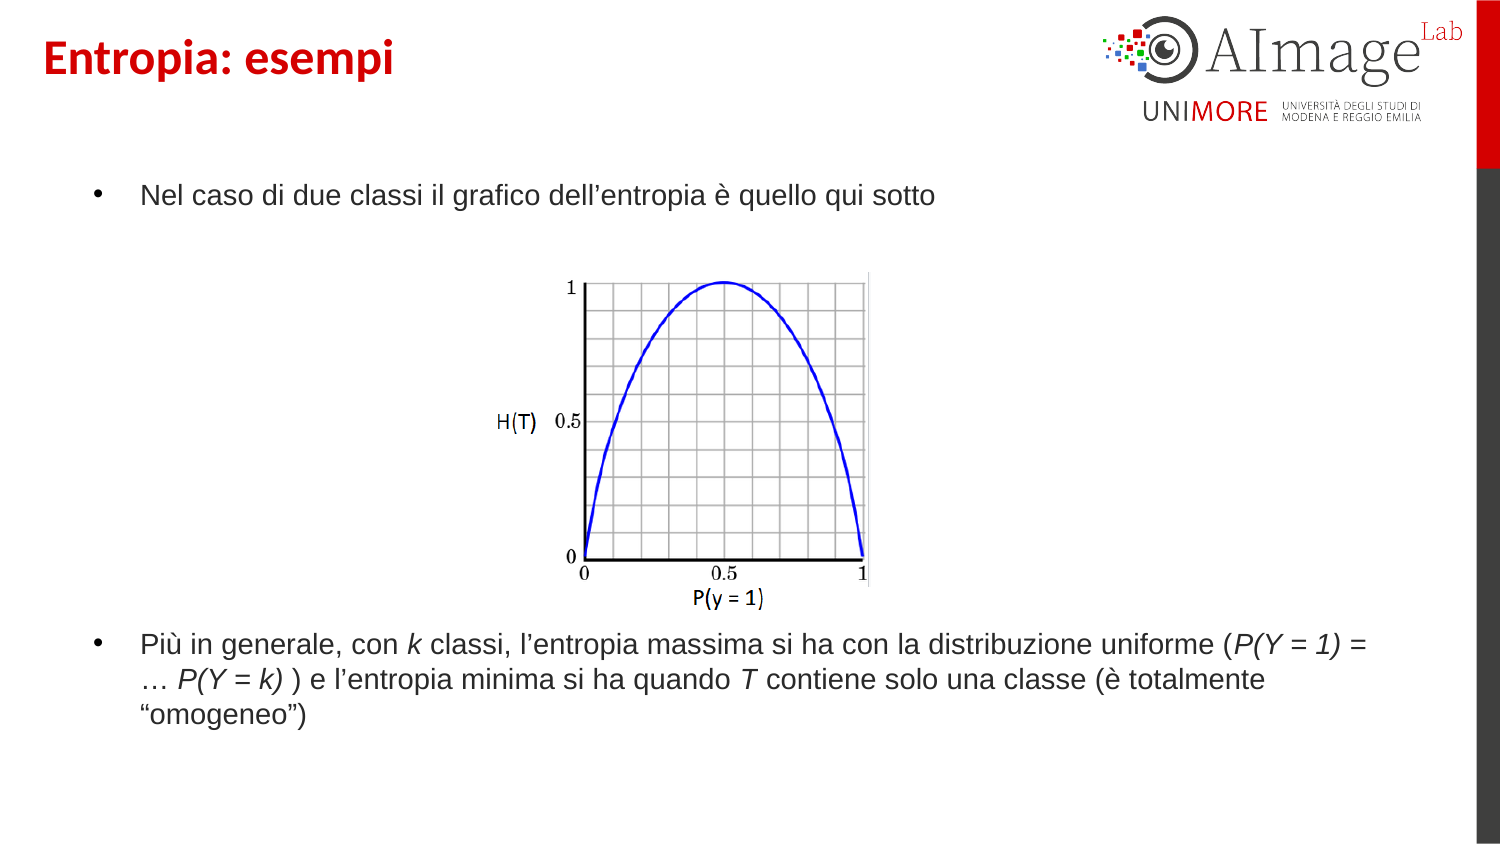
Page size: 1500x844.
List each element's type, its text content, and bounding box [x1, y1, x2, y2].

text_box Nel caso di due classi il grafico dell’entropia è quello qui sotto Più in generale, con k classi, l’entropia massima si ha con la distribuzione uniforme (P(Y = 1) = … P(Y = k) ) e l’entropia minima si ha quando T contiene solo una classe (è totalmente “omogeneo”) [78, 161, 1386, 746]
picture [1103, 16, 1464, 128]
text_box Entropia: esempi [41, 22, 1238, 85]
picture [475, 260, 897, 619]
